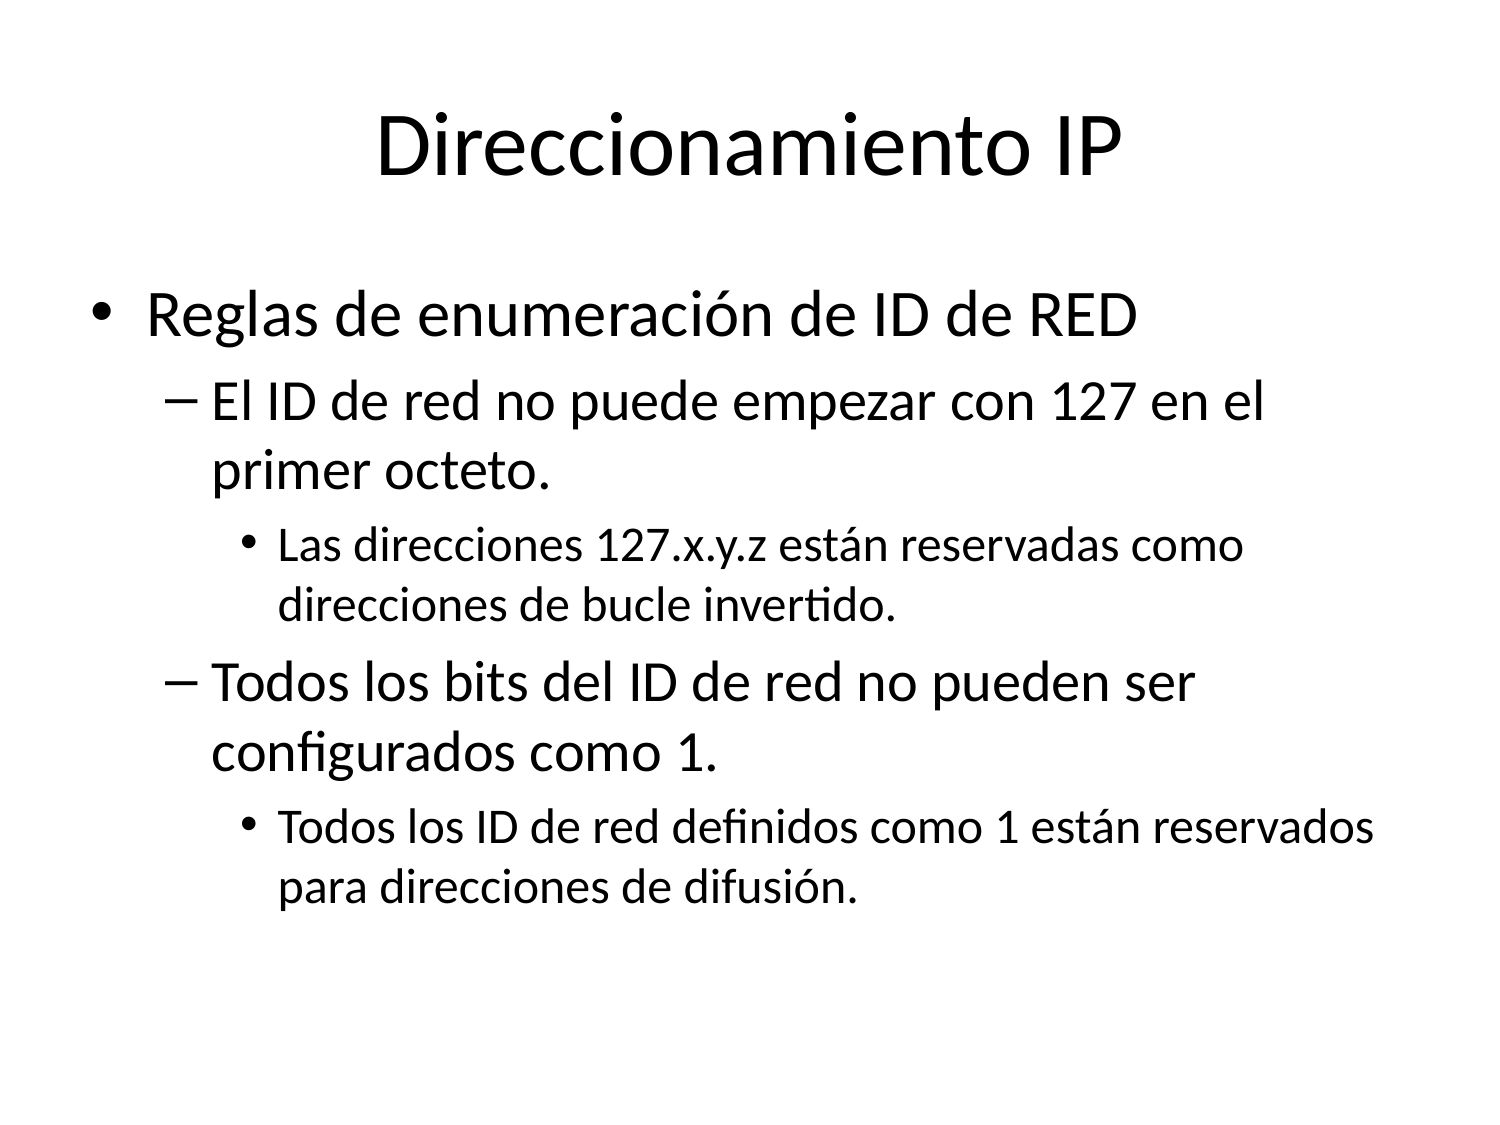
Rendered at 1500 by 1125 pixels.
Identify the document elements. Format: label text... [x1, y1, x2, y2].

title Direccionamiento IP [75, 45, 1425, 233]
list Reglas de enumeración de ID de RED El ID de red no puede empezar con 127 en el primer octeto. Las direcciones 127.x.y.z están reservadas como direcciones de bucle invertido. Todos los bits del ID de red no pueden ser configurados como 1. Todos los ID de red definidos como 1 están reservados para direcciones de difusión. [75, 262, 1425, 1005]
